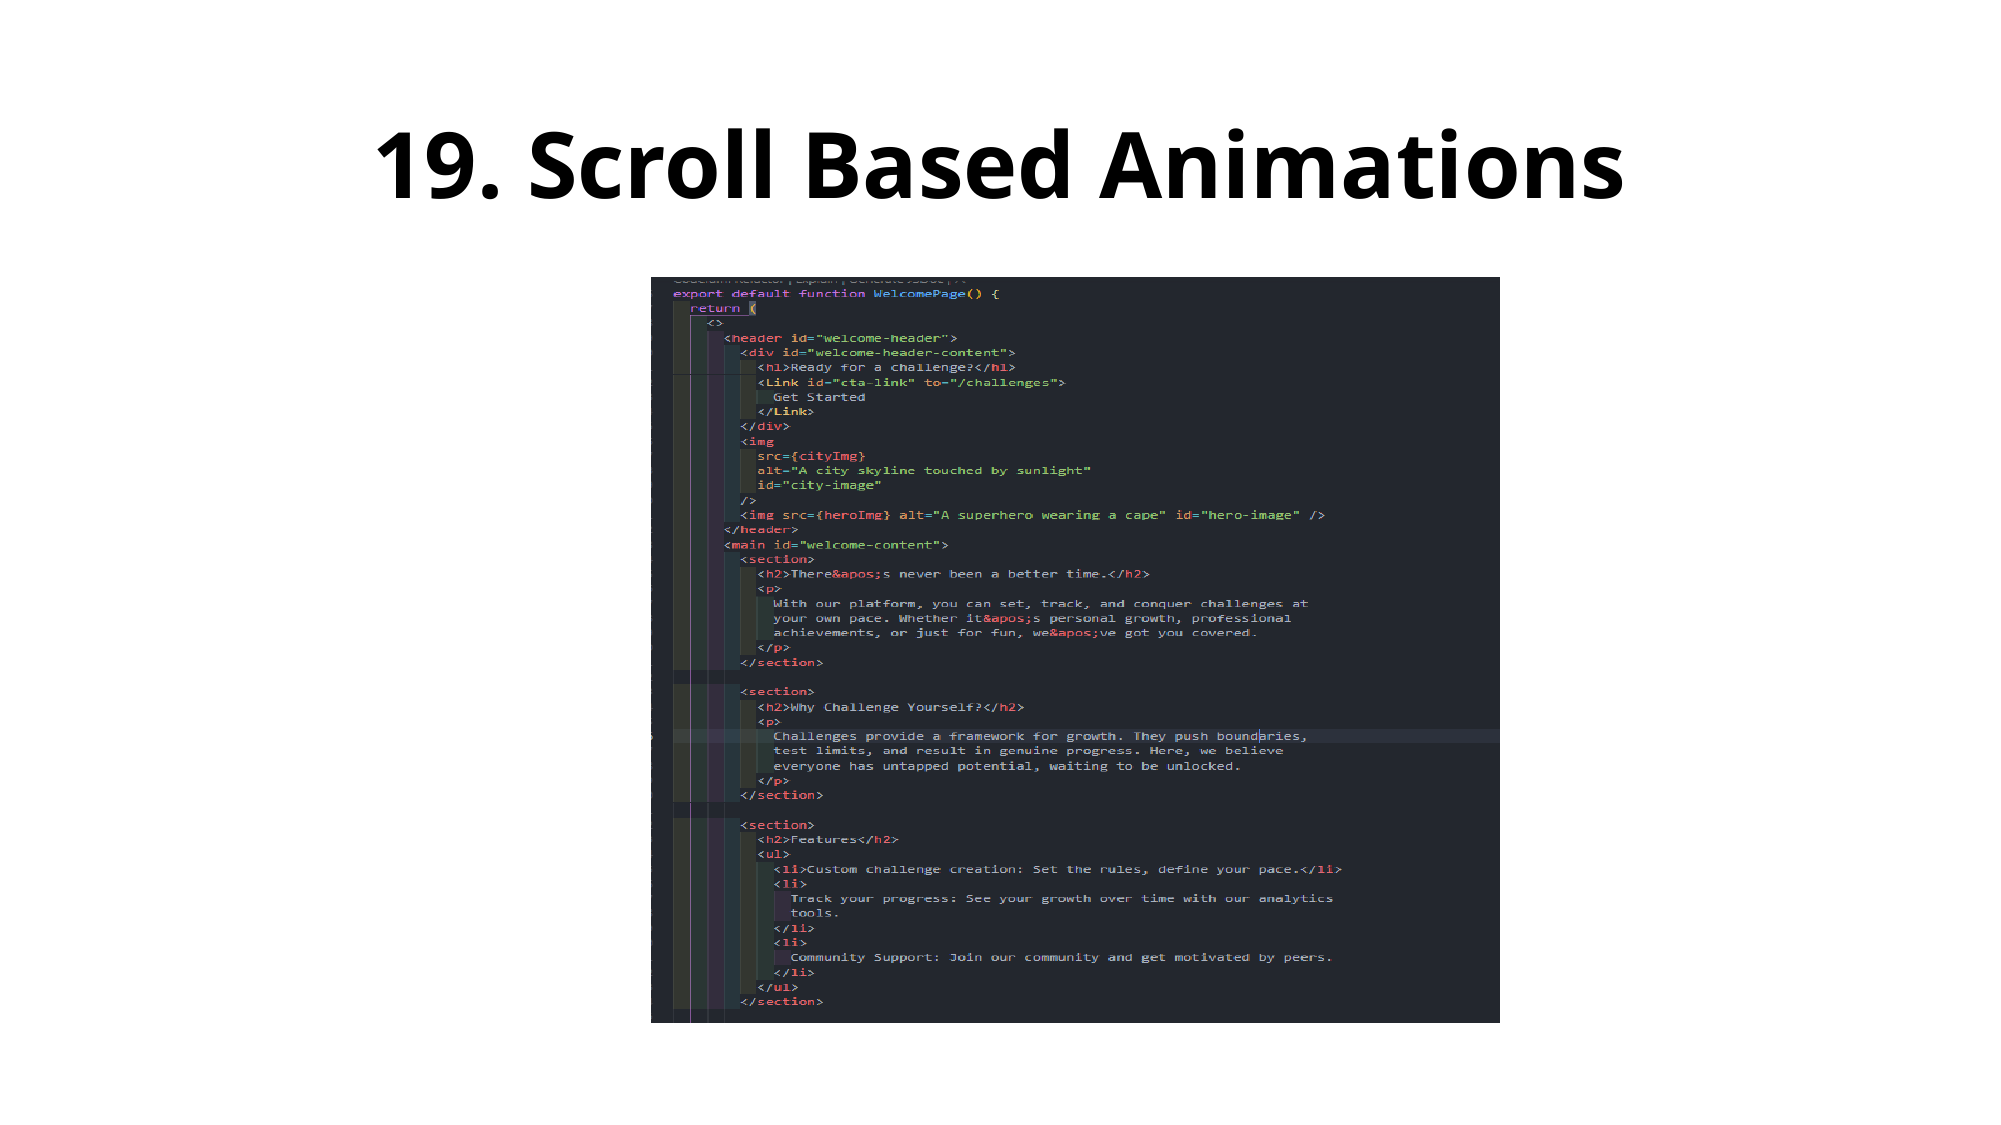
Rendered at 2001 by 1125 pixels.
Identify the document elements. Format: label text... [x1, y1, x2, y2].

title 19. Scroll Based Animations [137, 59, 1863, 278]
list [651, 277, 1500, 1023]
